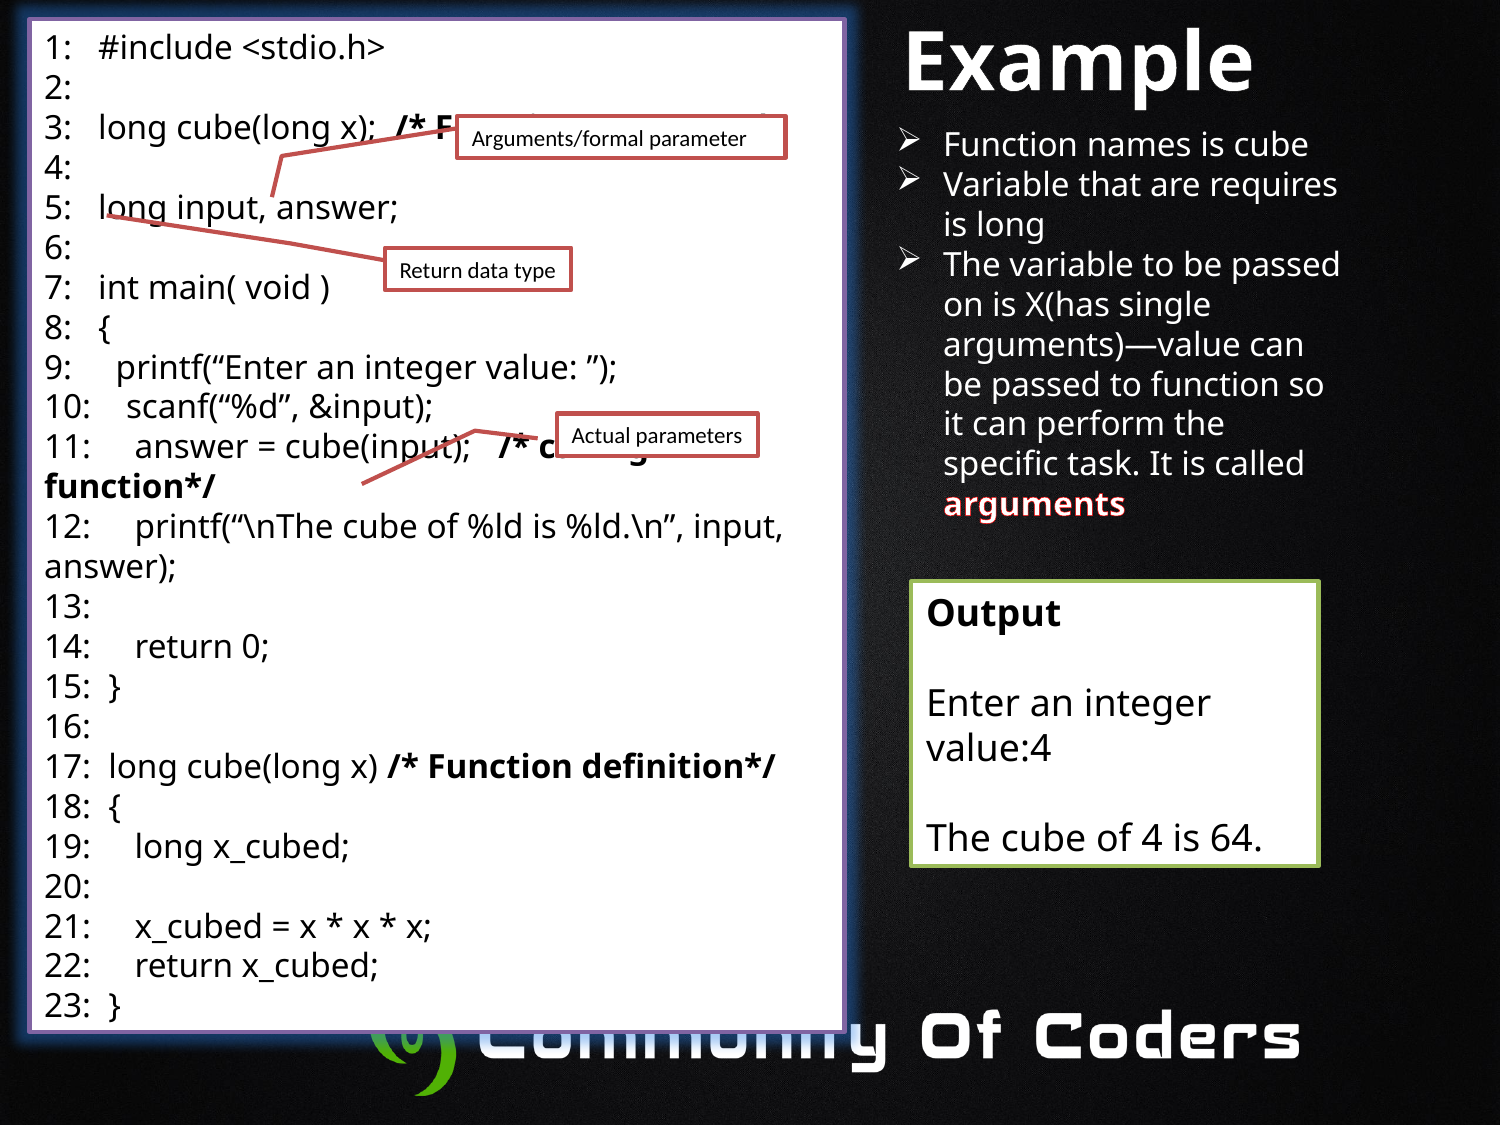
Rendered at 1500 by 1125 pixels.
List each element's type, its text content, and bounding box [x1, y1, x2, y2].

text_box Arguments/formal parameter [269, 114, 788, 198]
text_box Example [886, 0, 1271, 115]
text_box Function names is cube Variable that are requires is long The variable to be passed on is X(has single arguments)—value can be passed to function so it can perform the specific task. It is called arguments [881, 115, 1365, 530]
text_box Return data type [106, 213, 573, 292]
text_box Actual parameters [360, 428, 538, 486]
text_box 1: #include <stdio.h> 2: 3: long cube(long x); /* Function prototype*/ 4: 5: long input, answer; 6: 7: int main( void ) 8: { 9: printf(“Enter an integer value: ”); 10: scanf(“%d”, &input); 11: answer = cube(input); /* calling function*/ 12: printf(“\nThe cube of %ld is %ld.\n”, input, answer); 13: 14: return 0; 15: } 16: 17: long cube(long x) /* Function definition*/ 18: { 19: long x_cubed; 20: 21: x_cubed = x * x * x; 22: return x_cubed; 23: } [27, 17, 847, 1034]
picture [0, 0, 1500, 1125]
text_box Output Enter an integer value:4 The cube of 4 is 64. [909, 579, 1321, 868]
text_box Actual parameters [555, 411, 760, 458]
